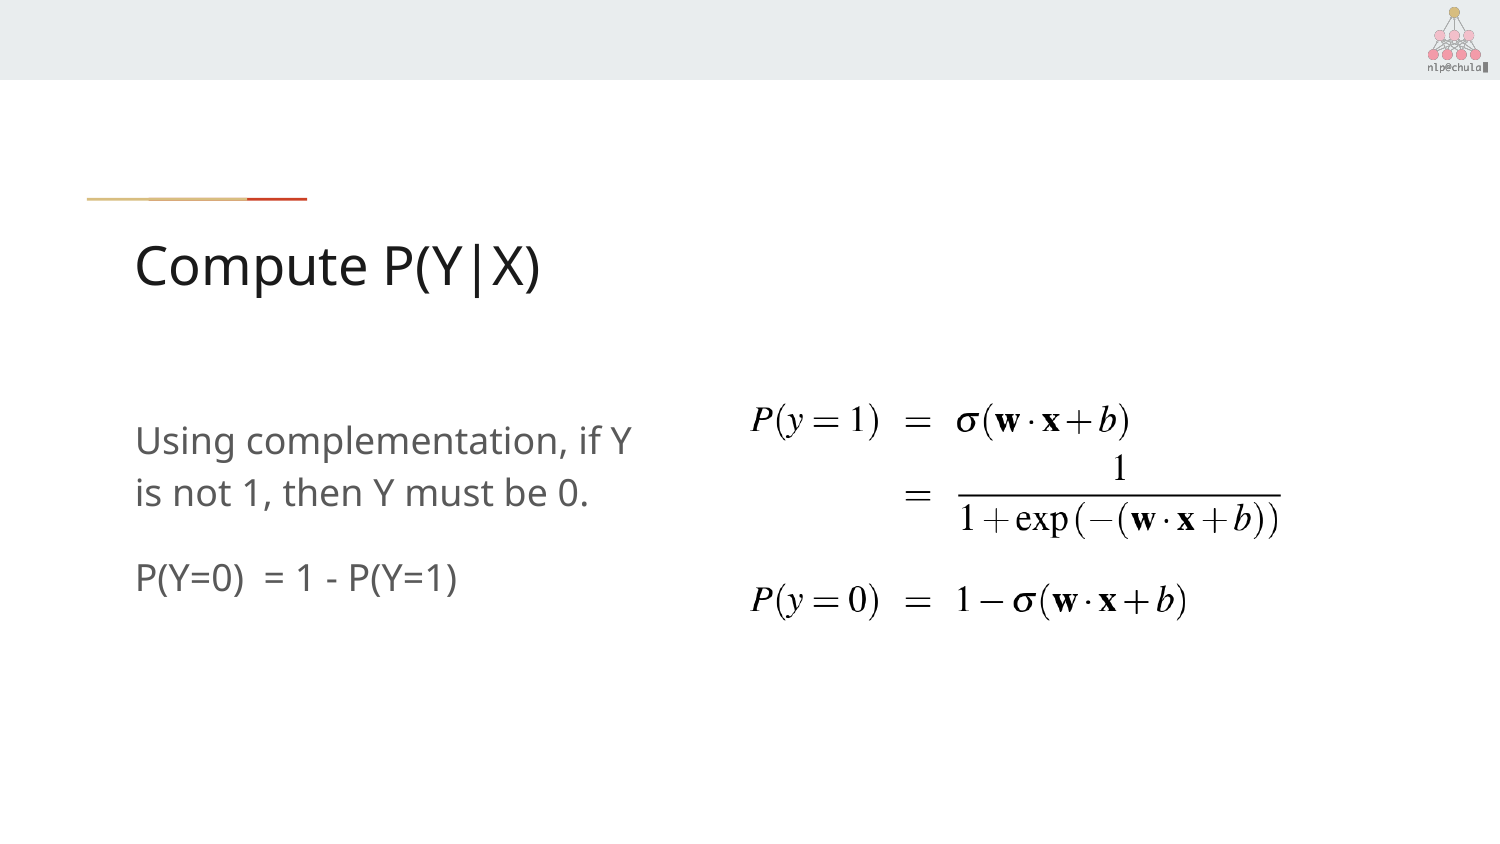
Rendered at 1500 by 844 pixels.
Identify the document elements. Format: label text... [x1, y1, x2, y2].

picture [707, 374, 1296, 635]
list Using complementation, if Y is not 1, then Y must be 0. P(Y=0) = 1 - P(Y=1) [119, 395, 662, 658]
title Compute P(Y|X) [119, 216, 662, 376]
picture [1428, 7, 1488, 73]
